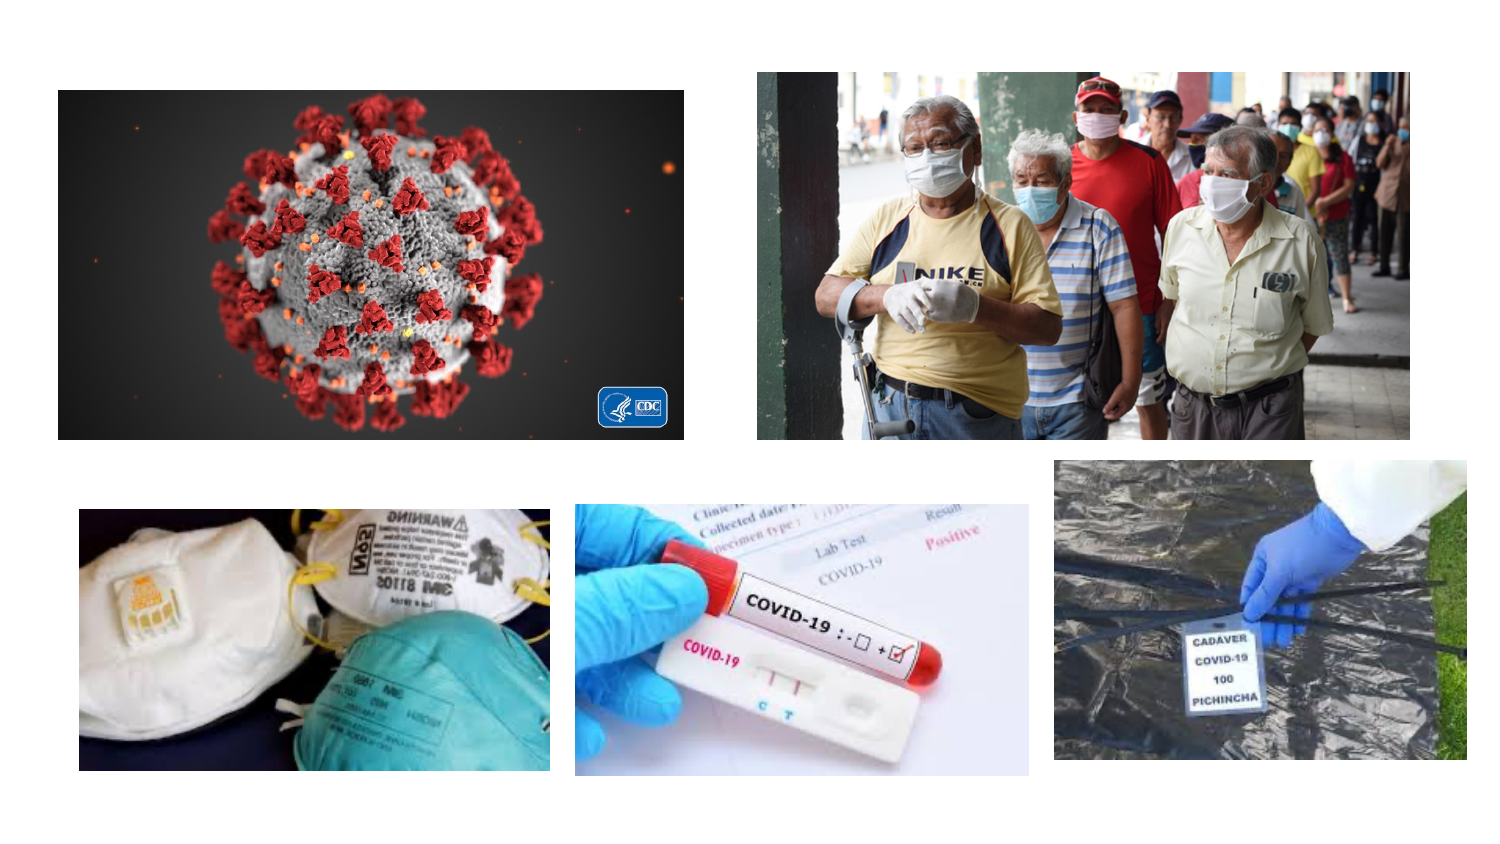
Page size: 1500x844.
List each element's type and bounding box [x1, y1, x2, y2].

picture [79, 509, 551, 771]
picture [1053, 460, 1467, 760]
picture [756, 72, 1410, 440]
picture [57, 90, 684, 441]
picture [575, 503, 1029, 777]
